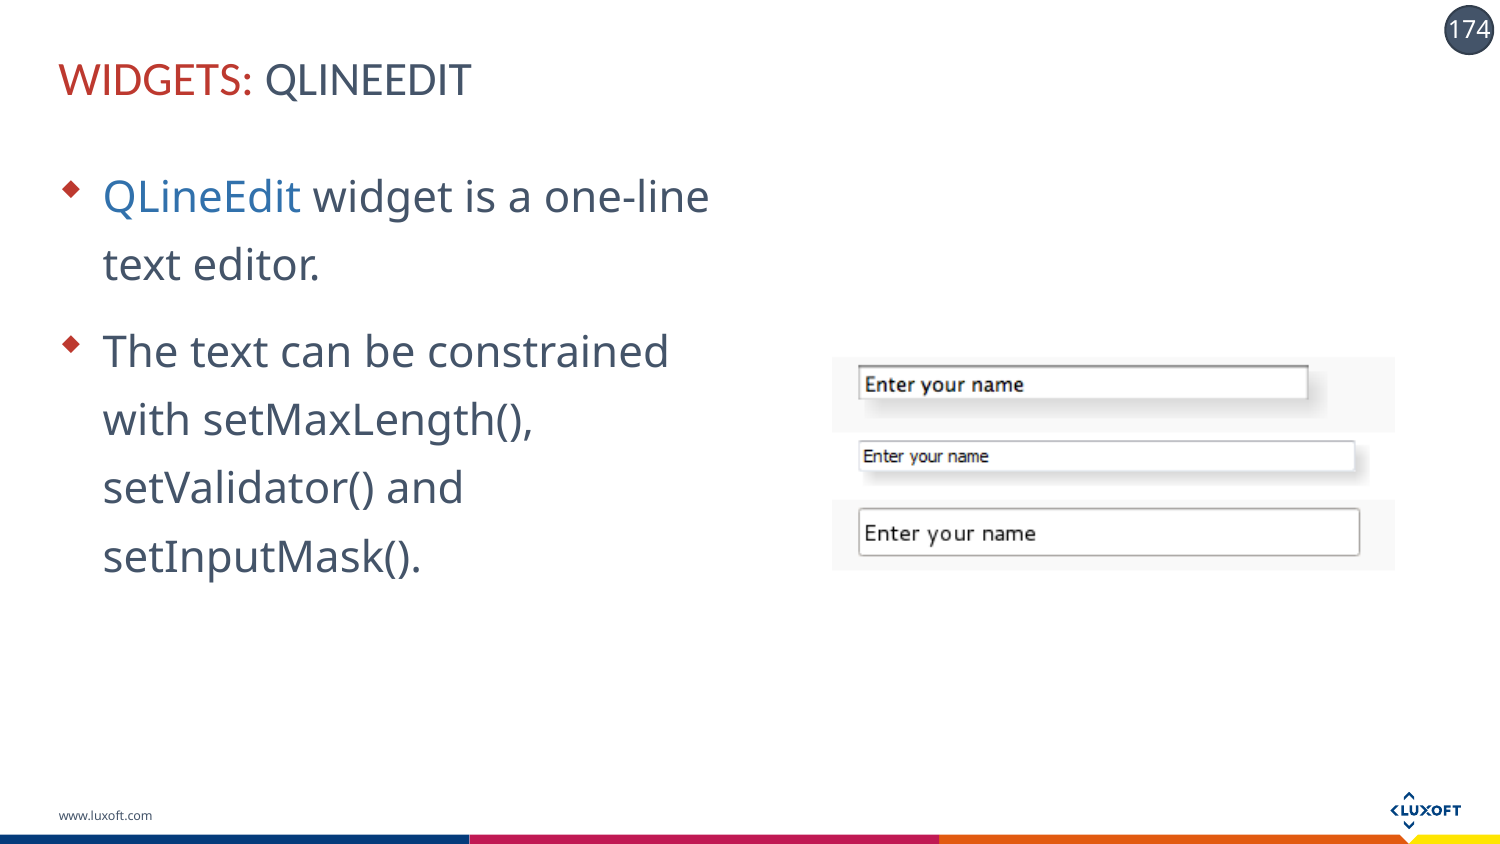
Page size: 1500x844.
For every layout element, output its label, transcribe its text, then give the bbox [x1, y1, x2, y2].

title WIDGETS: QLineEdit [47, 44, 1457, 107]
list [832, 334, 1395, 577]
list QLineEdit widget is a one-line text editor. The text can be constrained with setMaxLength(), setValidator() and setInputMask(). [47, 147, 734, 764]
